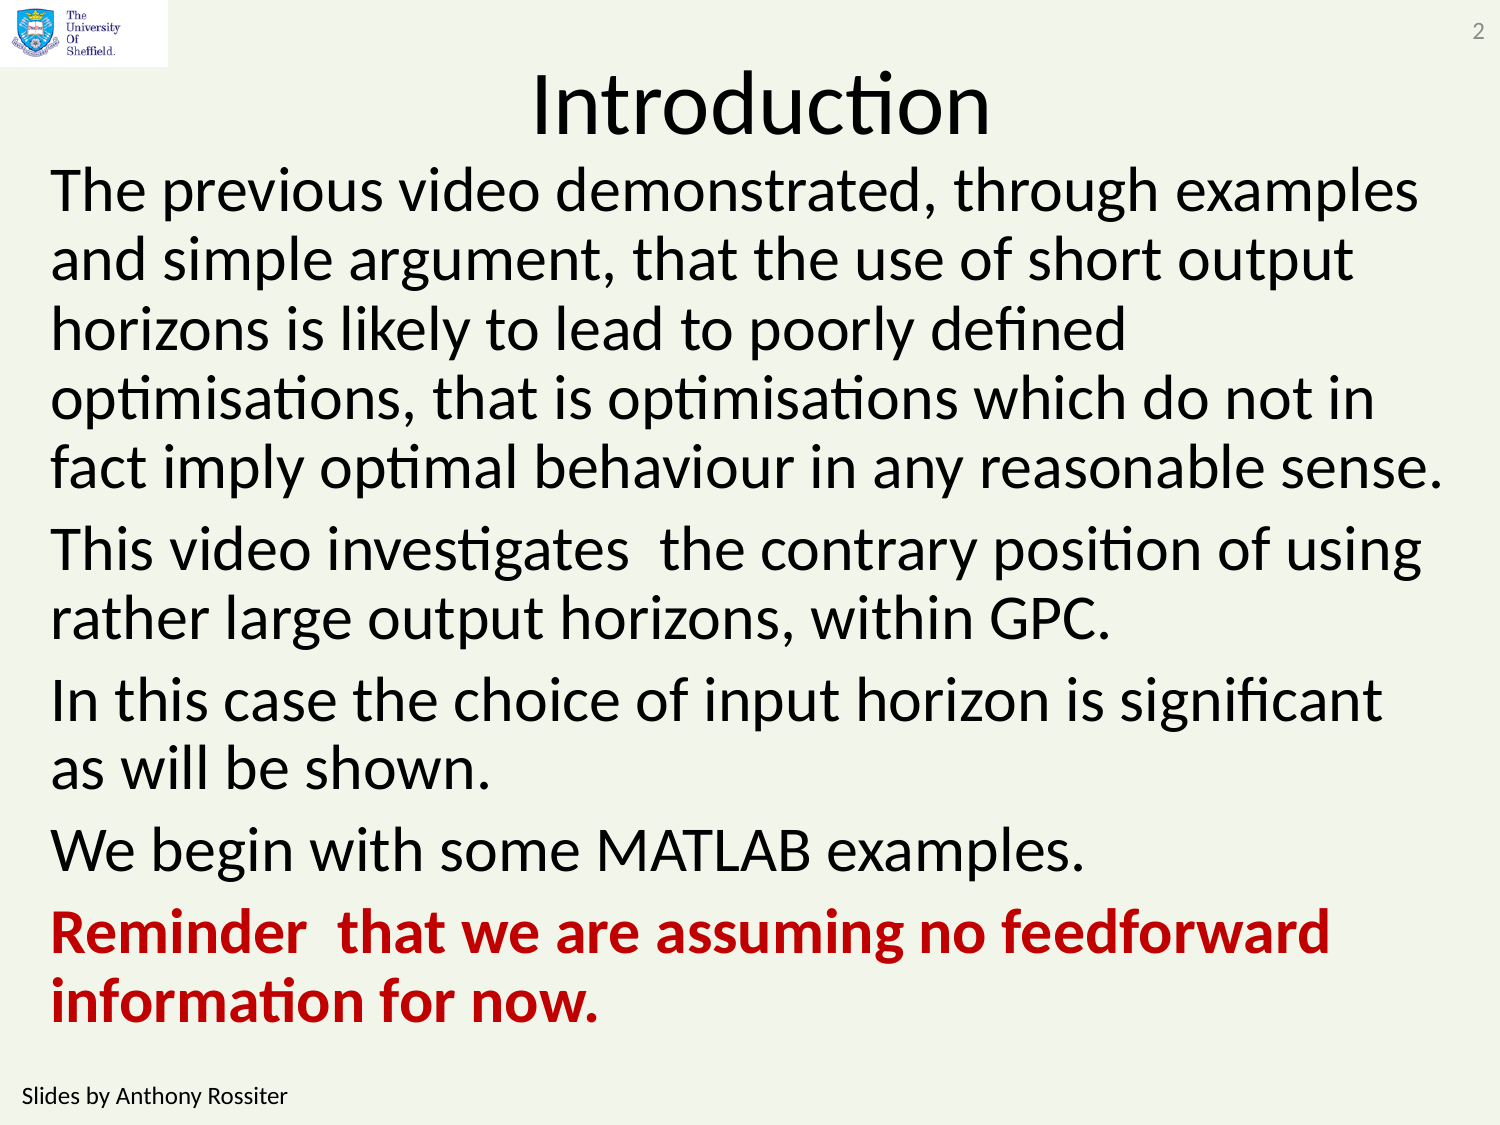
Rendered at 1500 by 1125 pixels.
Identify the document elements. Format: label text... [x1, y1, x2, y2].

footer Slides by Anthony Rossiter [0, 1065, 317, 1125]
slide_number 2 [1335, 0, 1500, 60]
list The previous video demonstrated, through examples and simple argument, that the use of short output horizons is likely to lead to poorly defined optimisations, that is optimisations which do not in fact imply optimal behaviour in any reasonable sense. This video investigates the contrary position of using rather large output horizons, within GPC. In this case the choice of input horizon is significant as will be shown. We begin with some MATLAB examples. Reminder that we are assuming no feedforward information for now. [35, 149, 1465, 1079]
title Introduction [105, 23, 1418, 149]
picture [0, 0, 168, 67]
